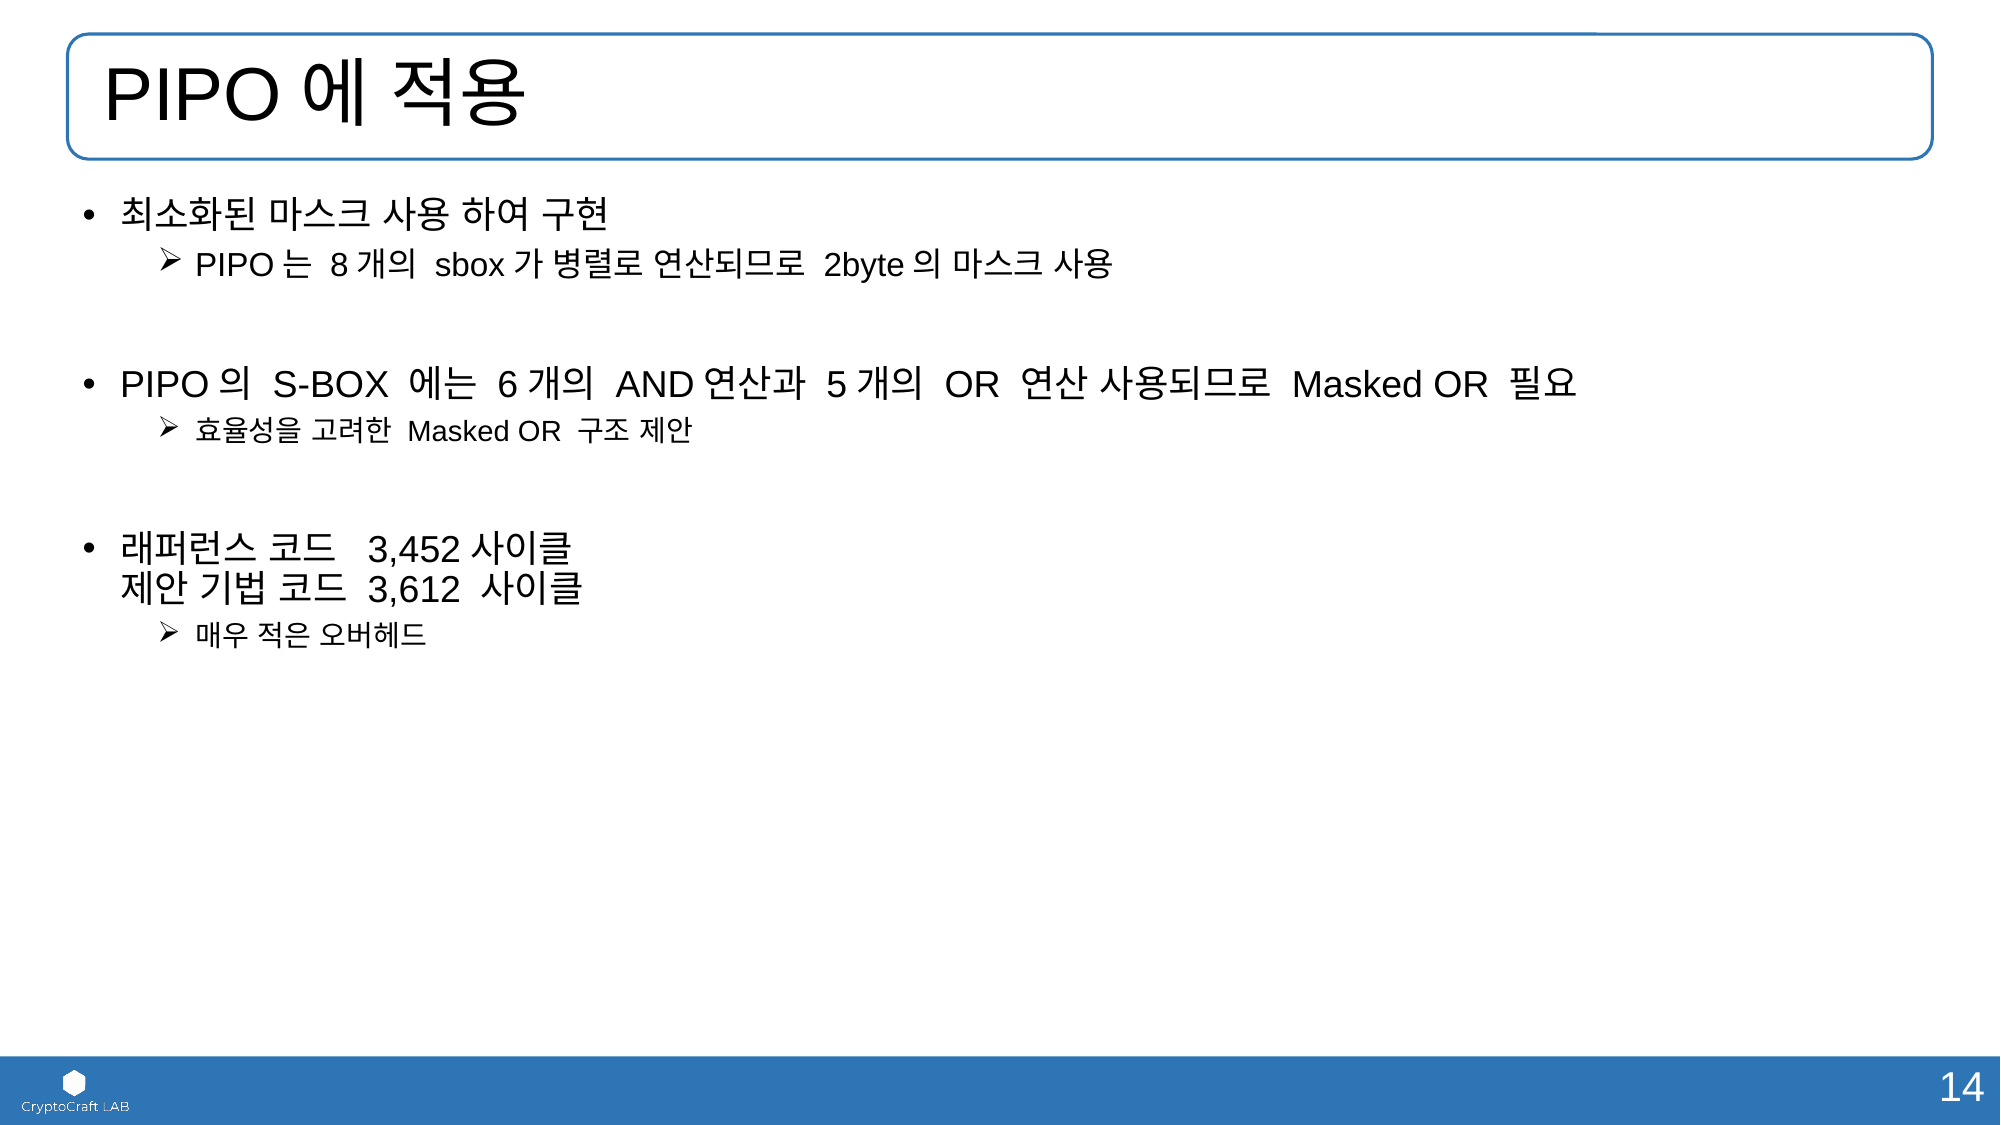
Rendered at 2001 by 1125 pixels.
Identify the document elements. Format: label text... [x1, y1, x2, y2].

title PIPO에 적용 [67, 34, 1933, 160]
list 최소화된 마스크 사용 하여 구현 PIPO는 8개의 sbox가 병렬로 연산되므로 2byte의 마스크 사용 PIPO의 S-BOX 에는 6개의 AND연산과 5개의 OR 연산 사용되므로 Masked OR 필요 효율성을 고려한 Masked OR 구조 제안 래퍼런스 코드 3,452사이클 제안 기법 코드 3,612 사이클 매우 적은 오버헤드 [67, 189, 1933, 1019]
picture [13, 1061, 138, 1123]
